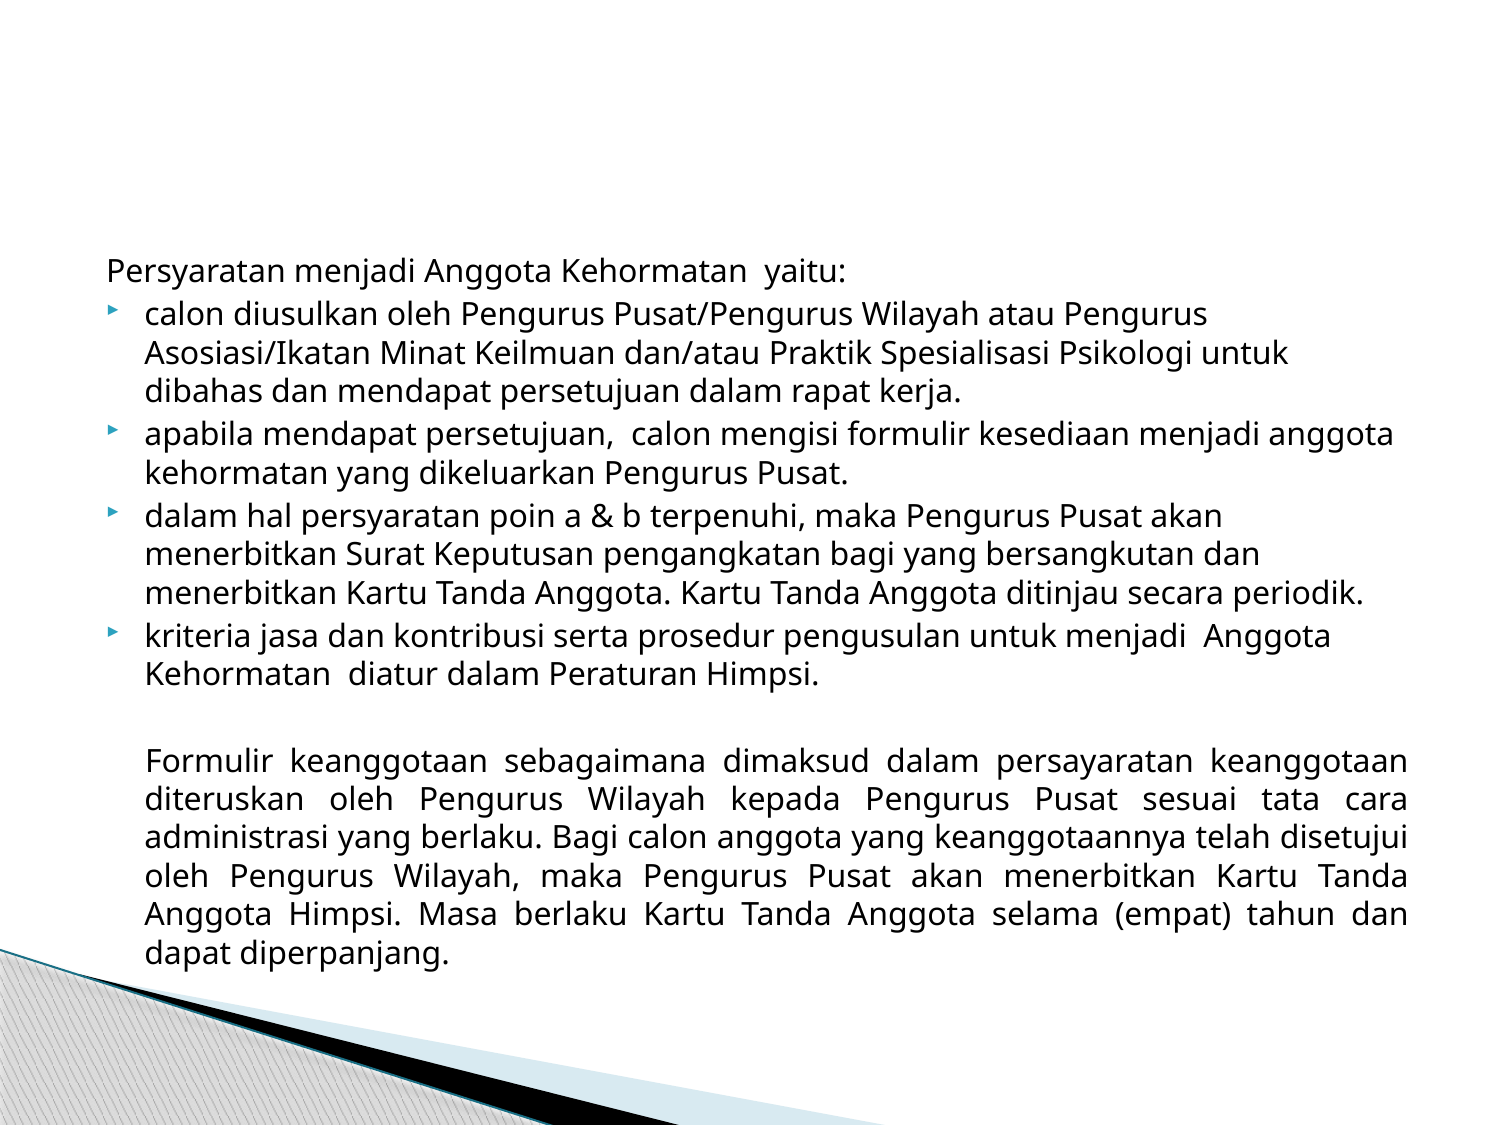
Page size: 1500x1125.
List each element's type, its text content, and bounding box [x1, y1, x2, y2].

list Persyaratan menjadi Anggota Kehormatan yaitu: calon diusulkan oleh Pengurus Pusat/Pengurus Wilayah atau Pengurus Asosiasi/Ikatan Minat Keilmuan dan/atau Praktik Spesialisasi Psikologi untuk dibahas dan mendapat persetujuan dalam rapat kerja. apabila mendapat persetujuan, calon mengisi formulir kesediaan menjadi anggota kehormatan yang dikeluarkan Pengurus Pusat. dalam hal persyaratan poin a & b terpenuhi, maka Pengurus Pusat akan menerbitkan Surat Keputusan pengangkatan bagi yang bersangkutan dan menerbitkan Kartu Tanda Anggota. Kartu Tanda Anggota ditinjau secara periodik. kriteria jasa dan kontribusi serta prosedur pengusulan untuk menjadi Anggota Kehormatan diatur dalam Peraturan Himpsi. Formulir keanggotaan sebagaimana dimaksud dalam persayaratan keanggotaan diteruskan oleh Pengurus Wilayah kepada Pengurus Pusat sesuai tata cara administrasi yang berlaku. Bagi calon anggota yang keanggotaannya telah disetujui oleh Pengurus Wilayah, maka Pengurus Pusat akan menerbitkan Kartu Tanda Anggota Himpsi. Masa berlaku Kartu Tanda Anggota selama (empat) tahun dan dapat diperpanjang. [75, 243, 1425, 986]
